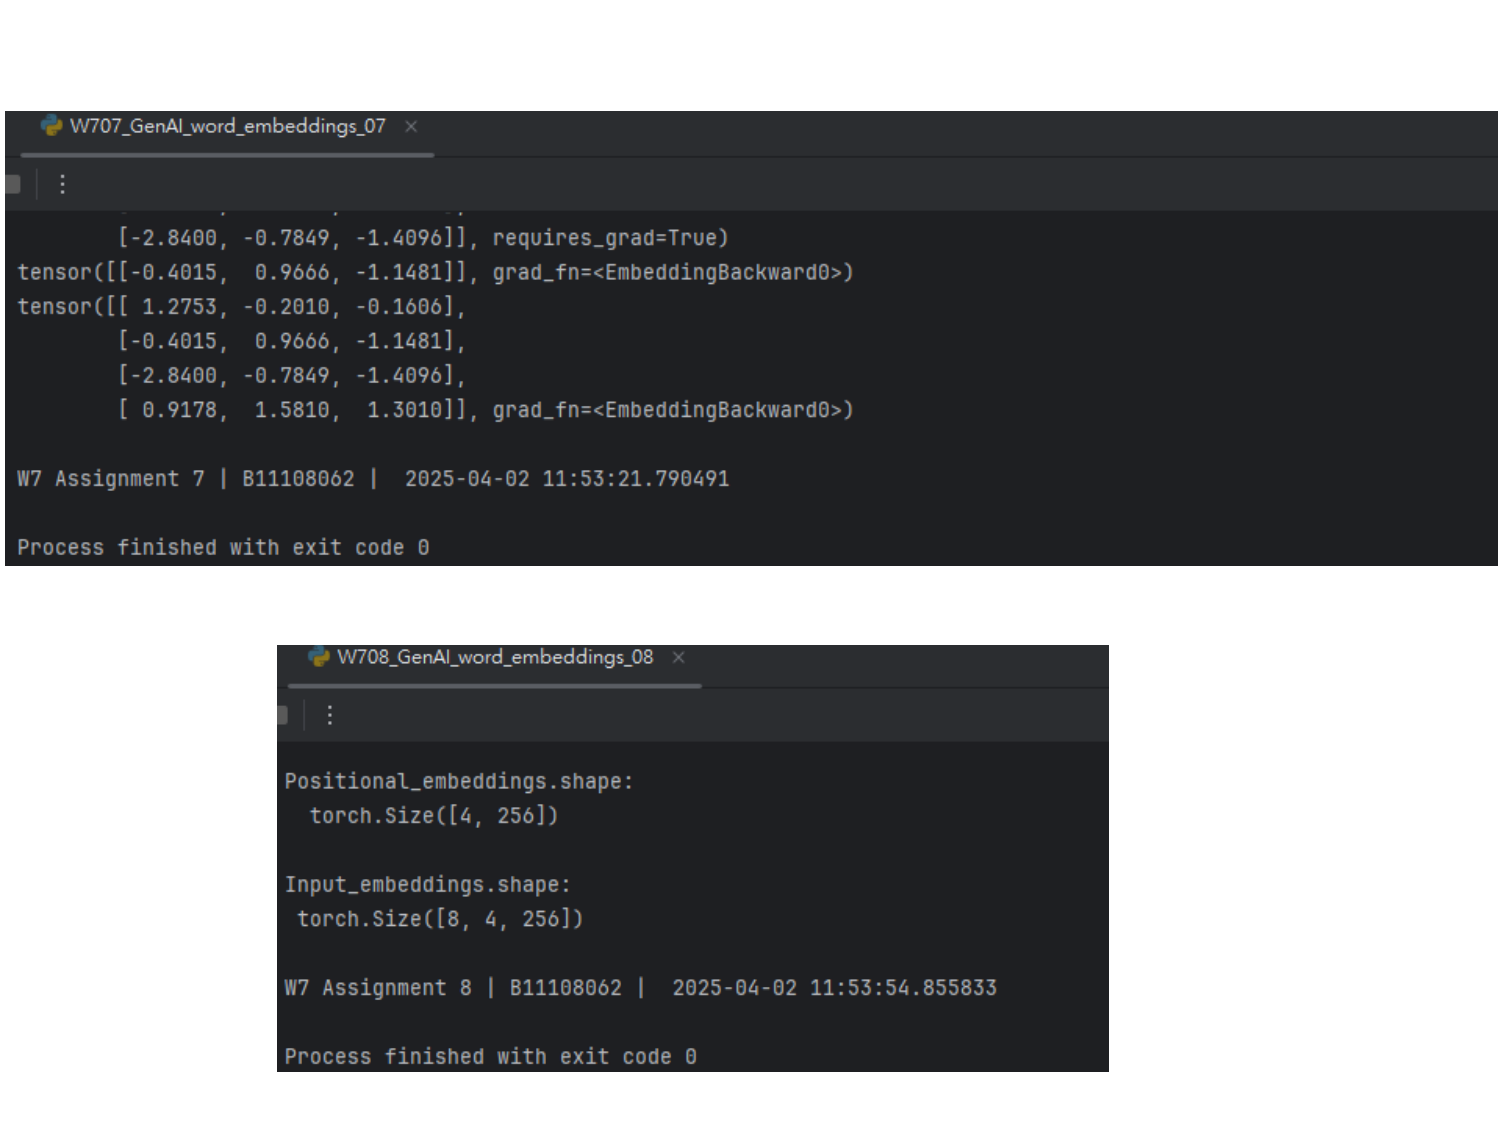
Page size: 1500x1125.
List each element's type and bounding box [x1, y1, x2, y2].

picture [277, 644, 1109, 1072]
picture [4, 111, 1498, 567]
